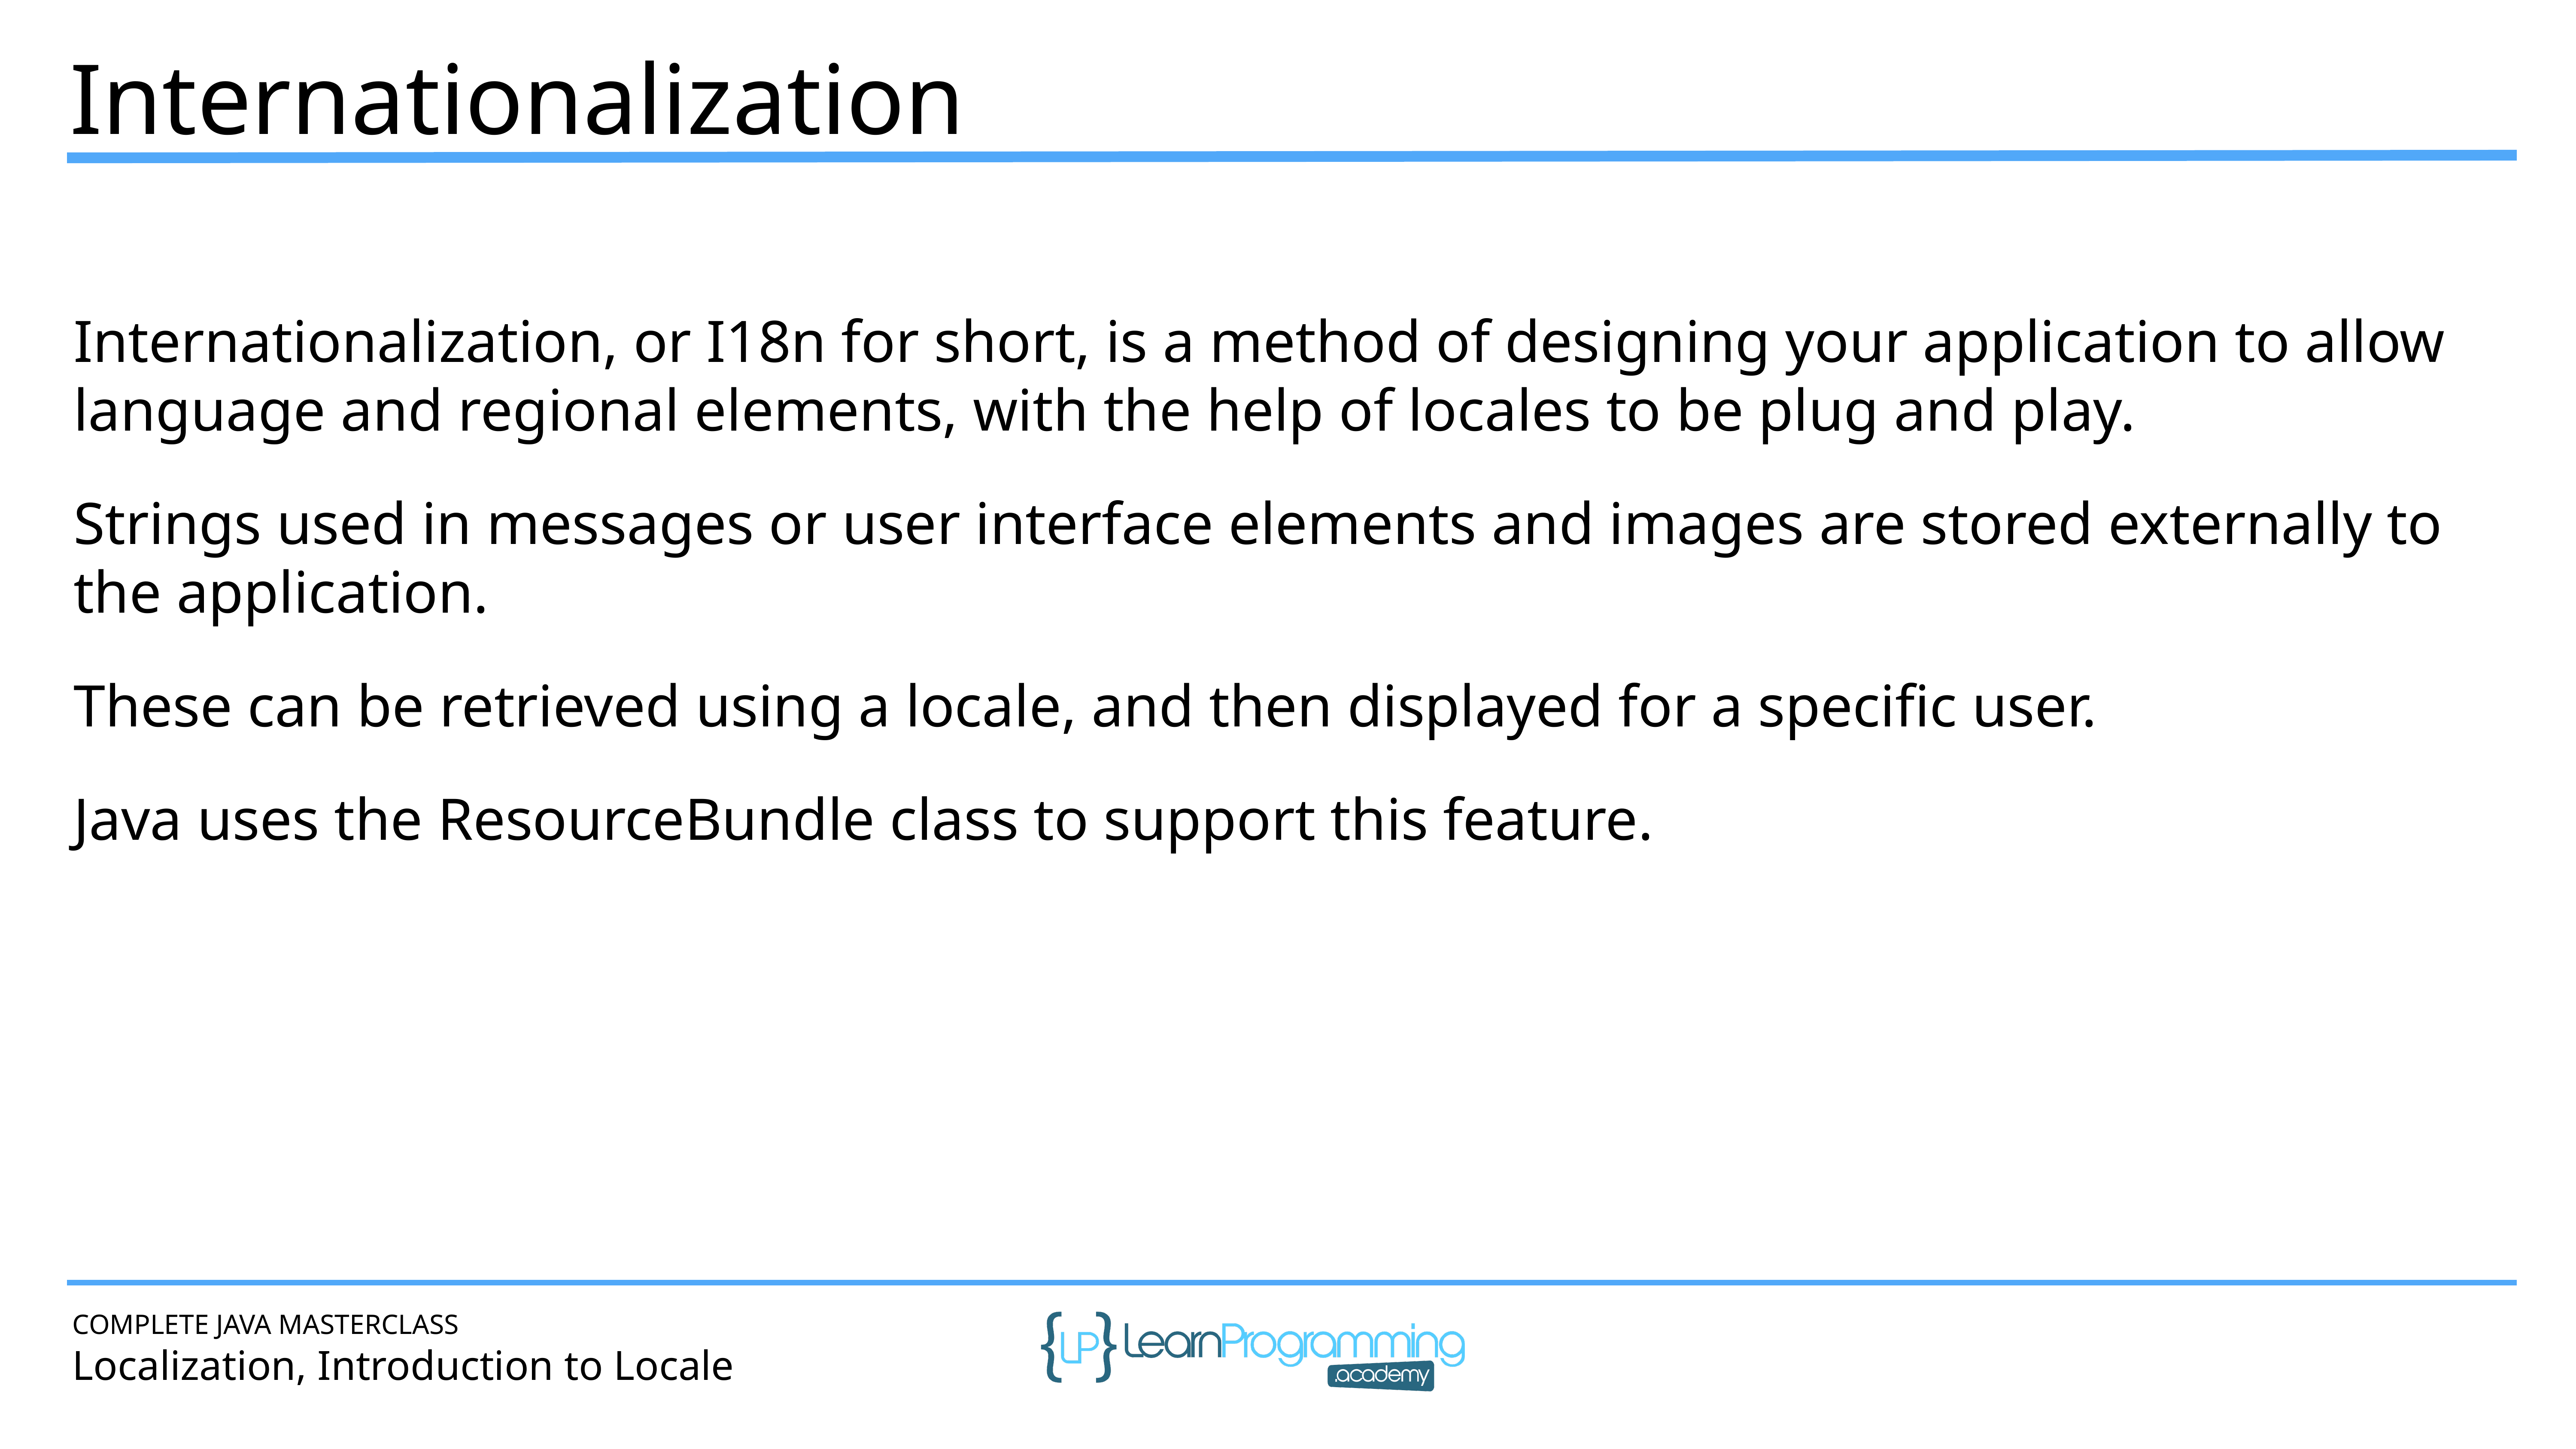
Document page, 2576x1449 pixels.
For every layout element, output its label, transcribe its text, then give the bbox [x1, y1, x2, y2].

text_box Internationalization, or I18n for short, is a method of designing your application to allow language and regional elements, with the help of locales to be plug and play. Strings used in messages or user interface elements and images are stored externally to the application. These can be retrieved using a locale, and then displayed for a specific user. Java uses the ResourceBundle class to support this feature. [67, 301, 2517, 1139]
text_box COMPLETE JAVA MASTERCLASS Localization, Introduction to Locale [67, 1302, 1030, 1394]
text_box Internationalization [64, 32, 970, 159]
picture [1032, 1302, 1477, 1400]
